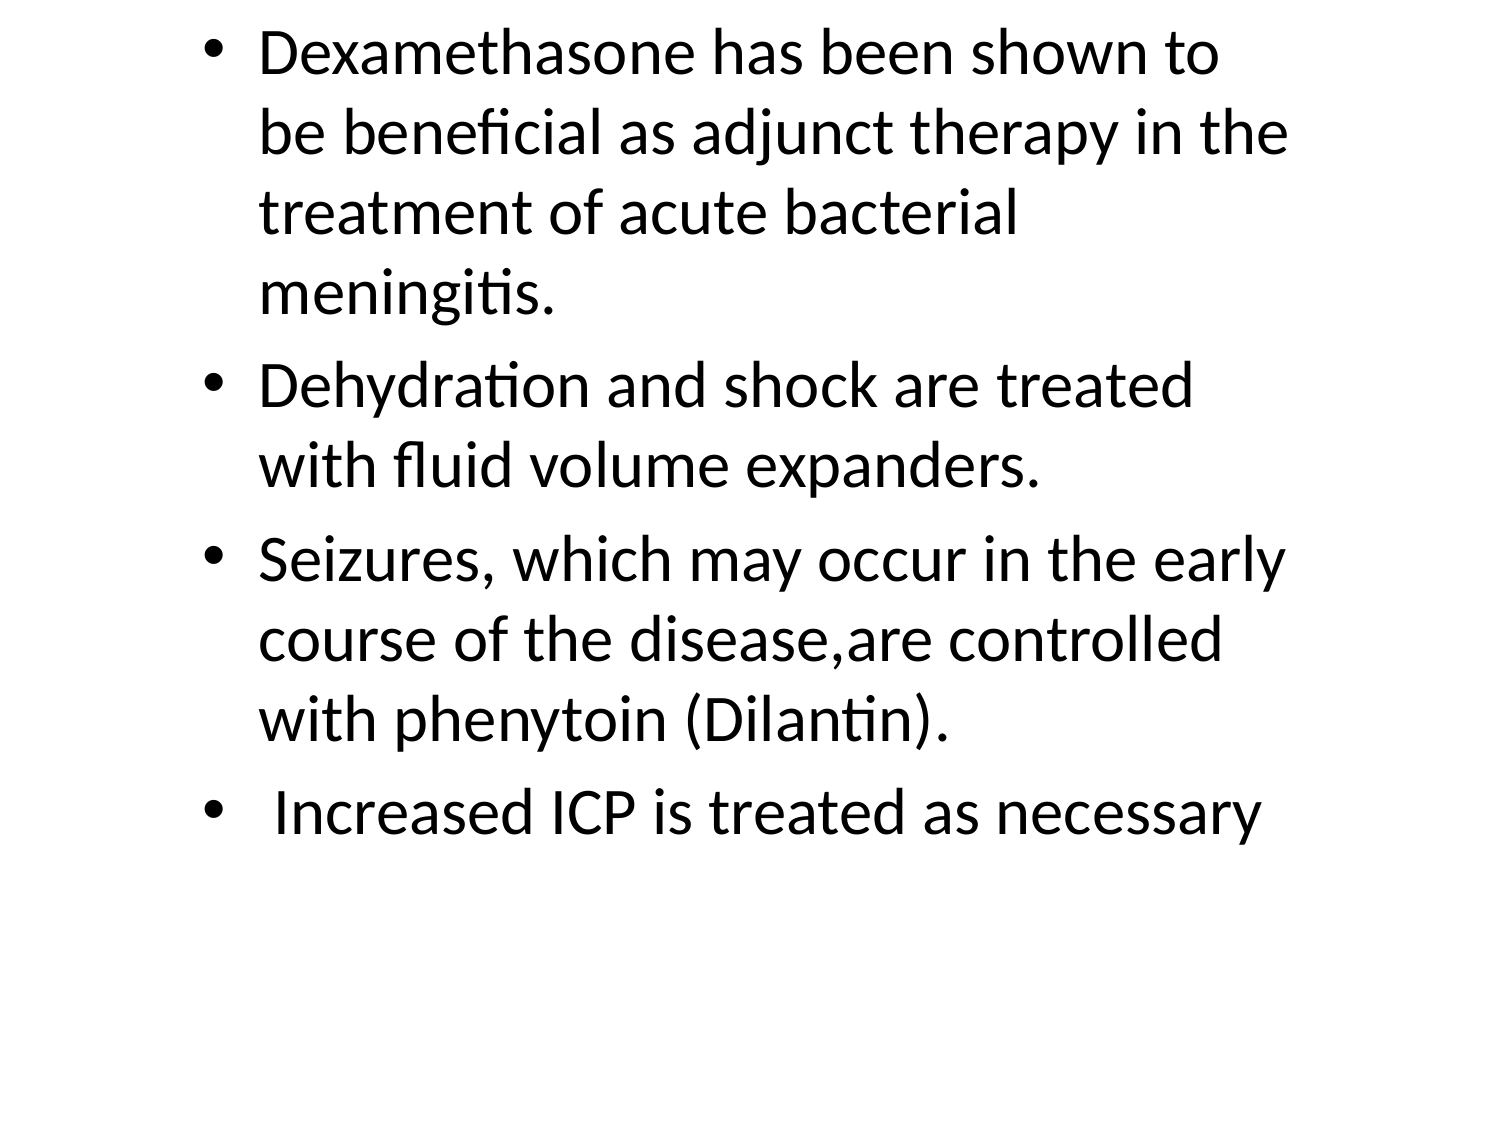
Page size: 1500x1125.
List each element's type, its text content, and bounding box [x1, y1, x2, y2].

list Dexamethasone has been shown to be beneficial as adjunct therapy in the treatment of acute bacterial meningitis. Dehydration and shock are treated with fluid volume expanders. Seizures, which may occur in the early course of the disease,are controlled with phenytoin (Dilantin). Increased ICP is treated as necessary [187, 0, 1313, 1125]
